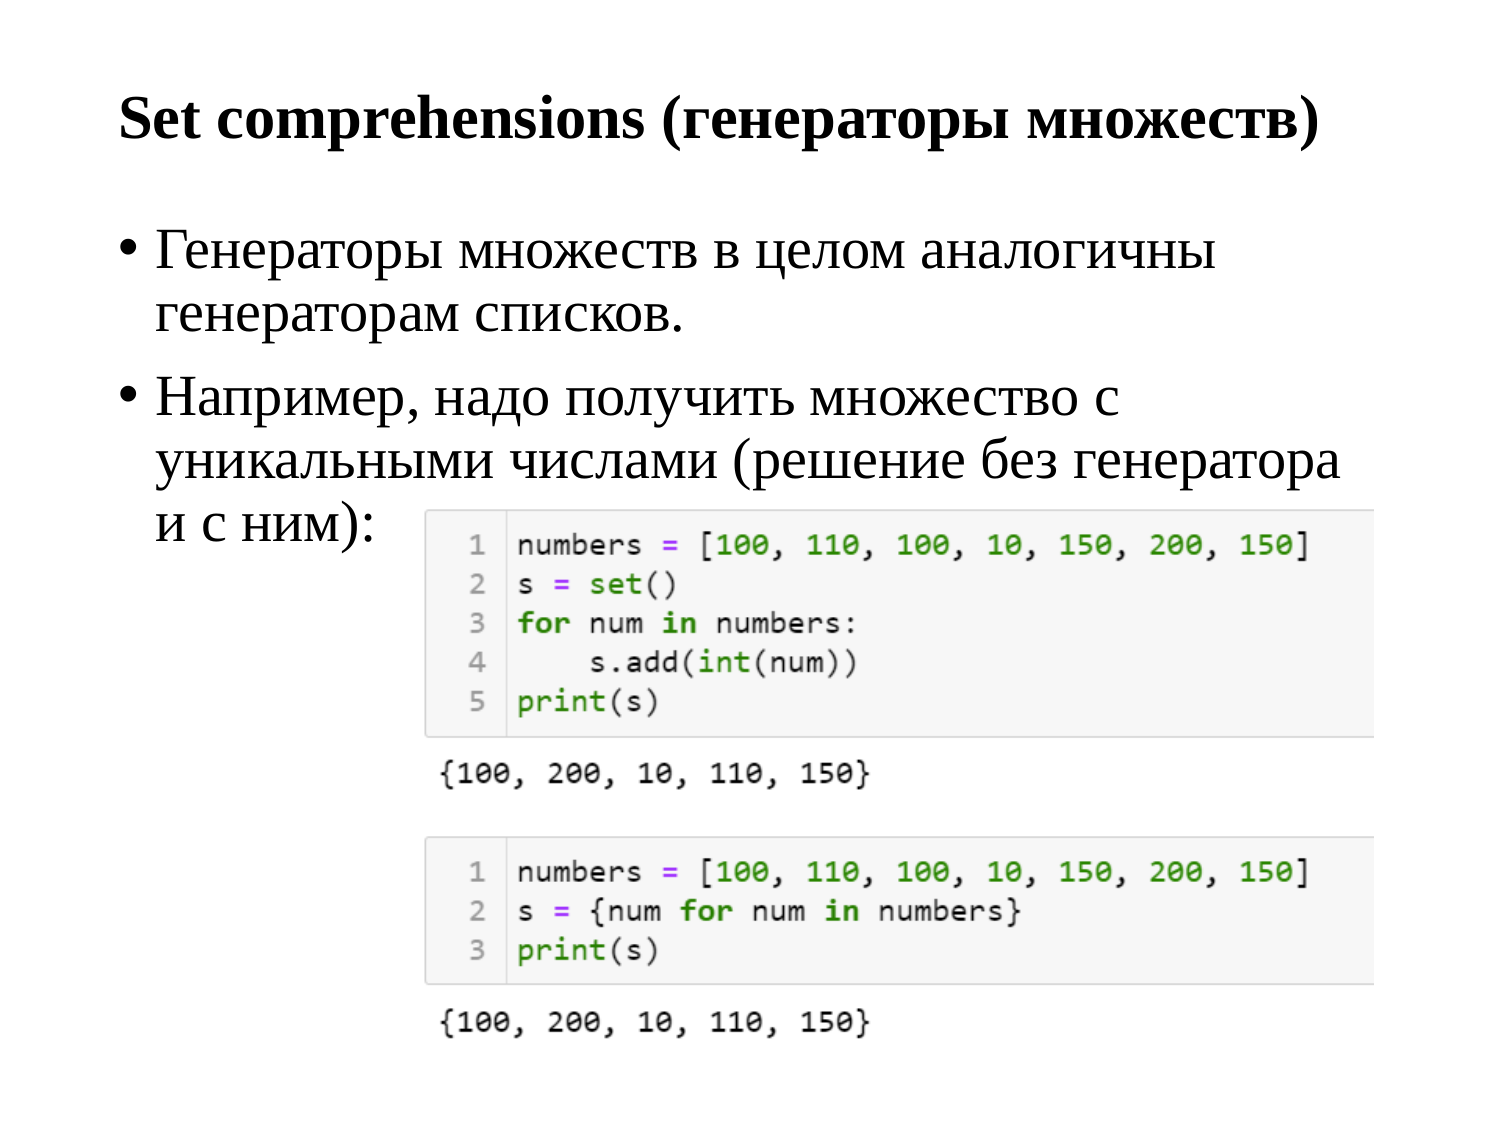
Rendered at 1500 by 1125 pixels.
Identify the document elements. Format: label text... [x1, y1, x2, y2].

picture [417, 494, 1374, 1066]
list Генераторы множеств в целом аналогичны генераторам списков. Например, надо получить множество с уникальными числами (решение без генератора и с ним): [103, 210, 1397, 594]
title Set comprehensions (генераторы множеств) [103, 59, 1397, 177]
